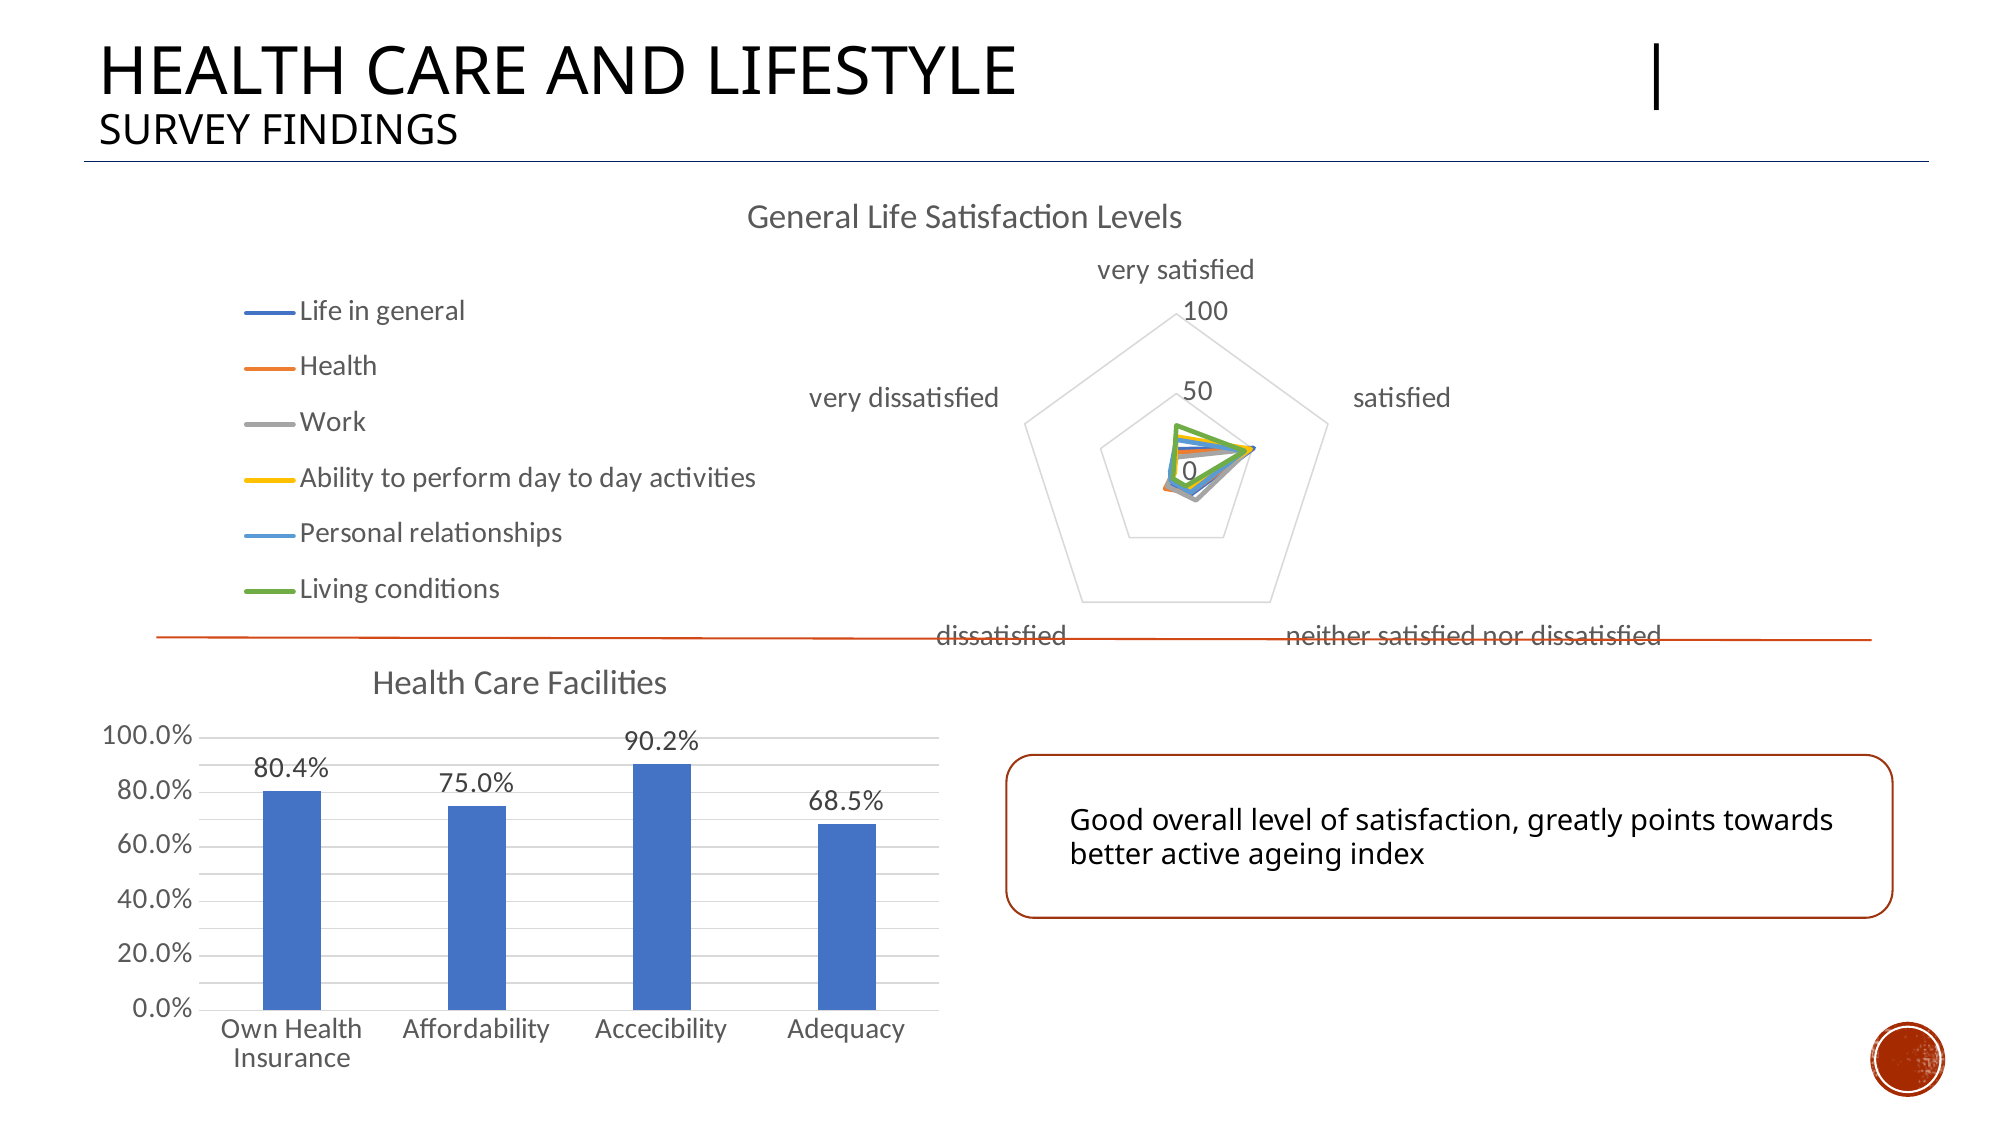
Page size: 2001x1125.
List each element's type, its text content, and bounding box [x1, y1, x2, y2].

text_box [1005, 753, 1894, 919]
text_box Good overall level of satisfaction, greatly points towards better active ageing index [1054, 793, 1872, 879]
chart [171, 174, 1758, 636]
chart [87, 641, 1758, 1084]
title Health Care and lifestyle | Survey Findings [83, 66, 1734, 124]
